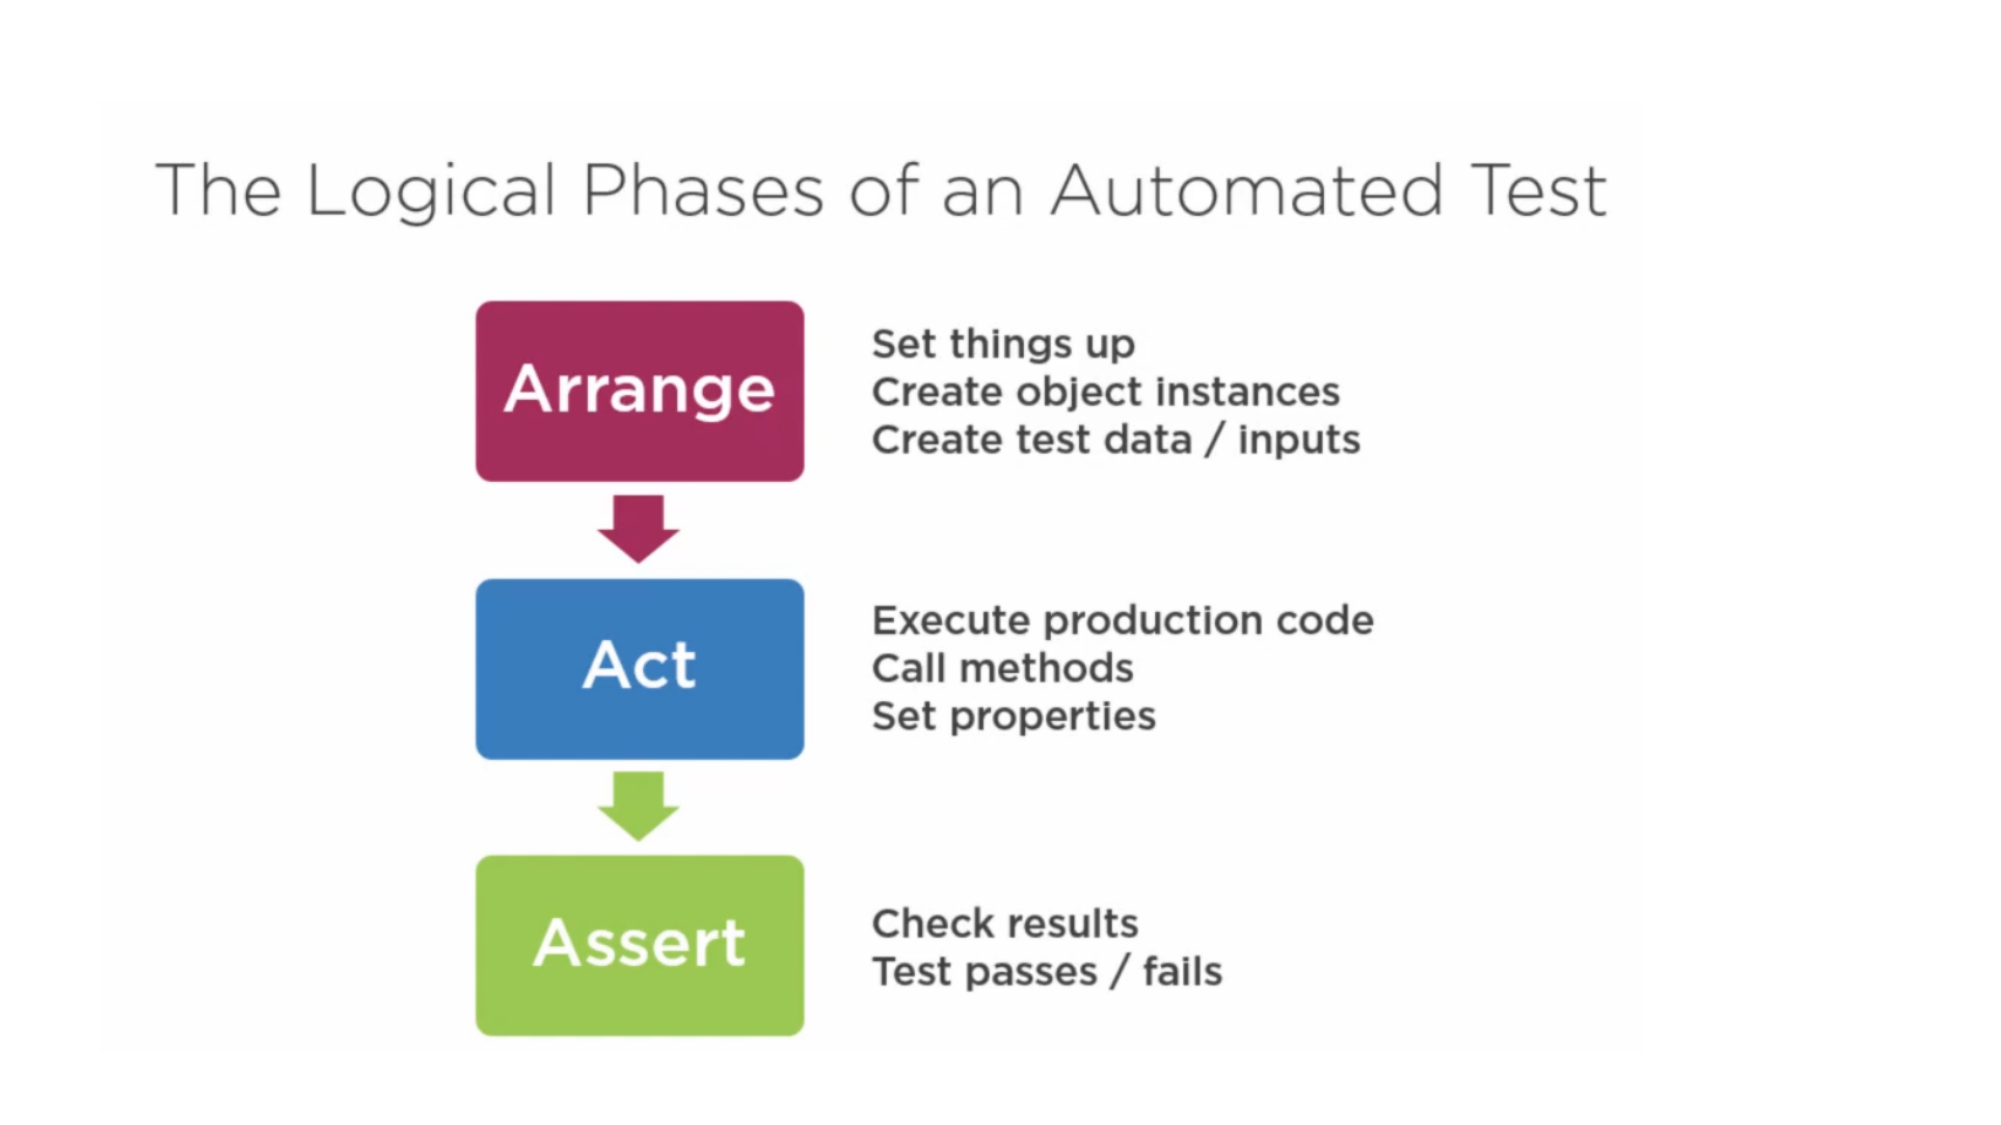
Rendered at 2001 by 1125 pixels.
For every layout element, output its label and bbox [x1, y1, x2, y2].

list [99, 101, 1644, 1053]
